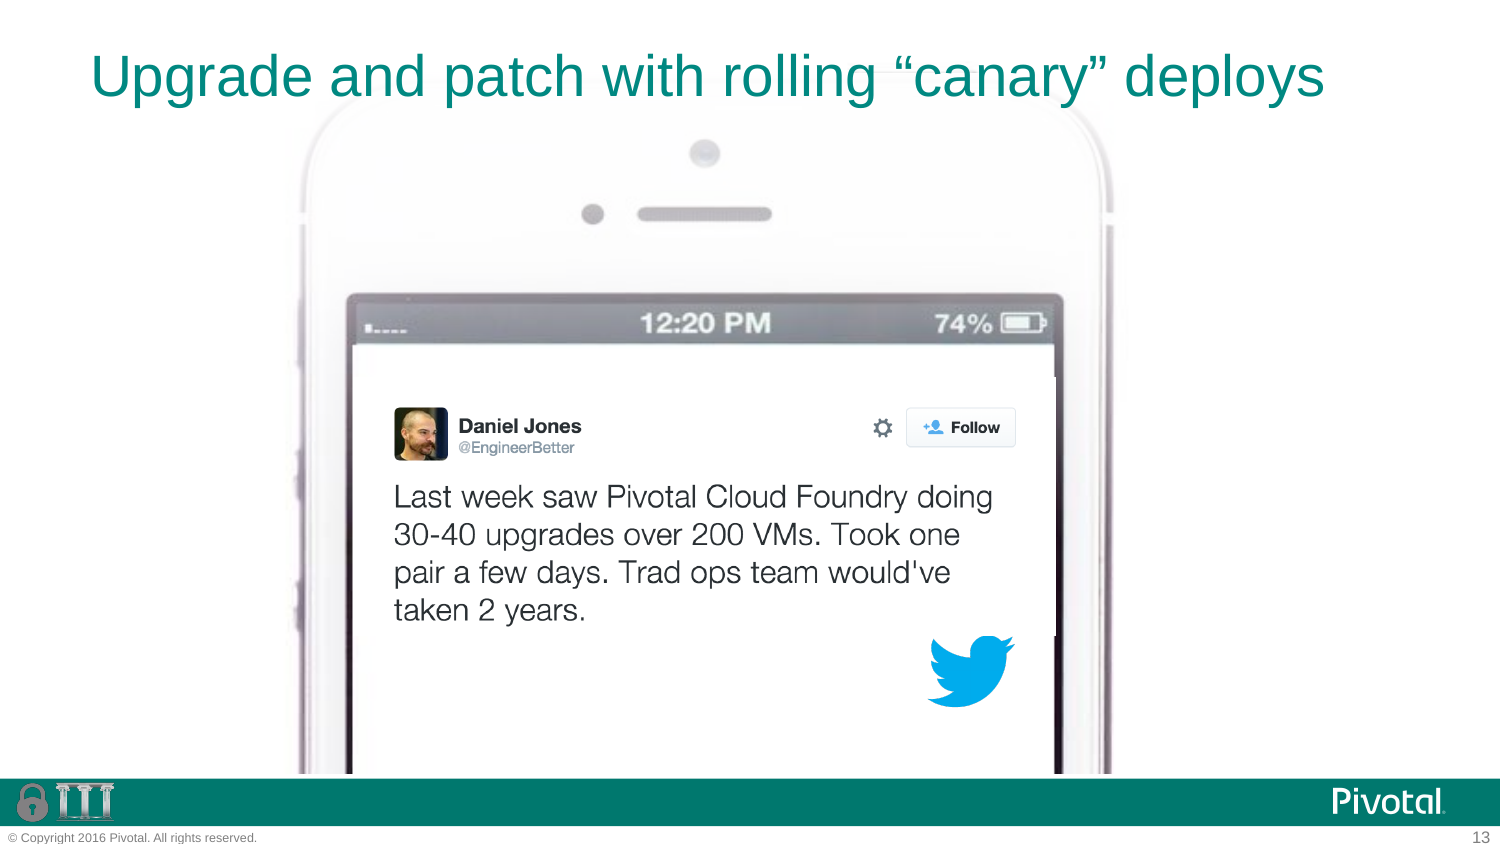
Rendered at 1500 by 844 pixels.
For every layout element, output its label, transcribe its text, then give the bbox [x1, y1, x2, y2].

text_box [10, 782, 116, 823]
picture [1327, 779, 1450, 820]
picture [168, 0, 1273, 775]
title Upgrade and patch with rolling “canary” deploys [75, 3, 163, 144]
title Upgrade and patch with rolling “canary” deploys [1277, 3, 1425, 144]
